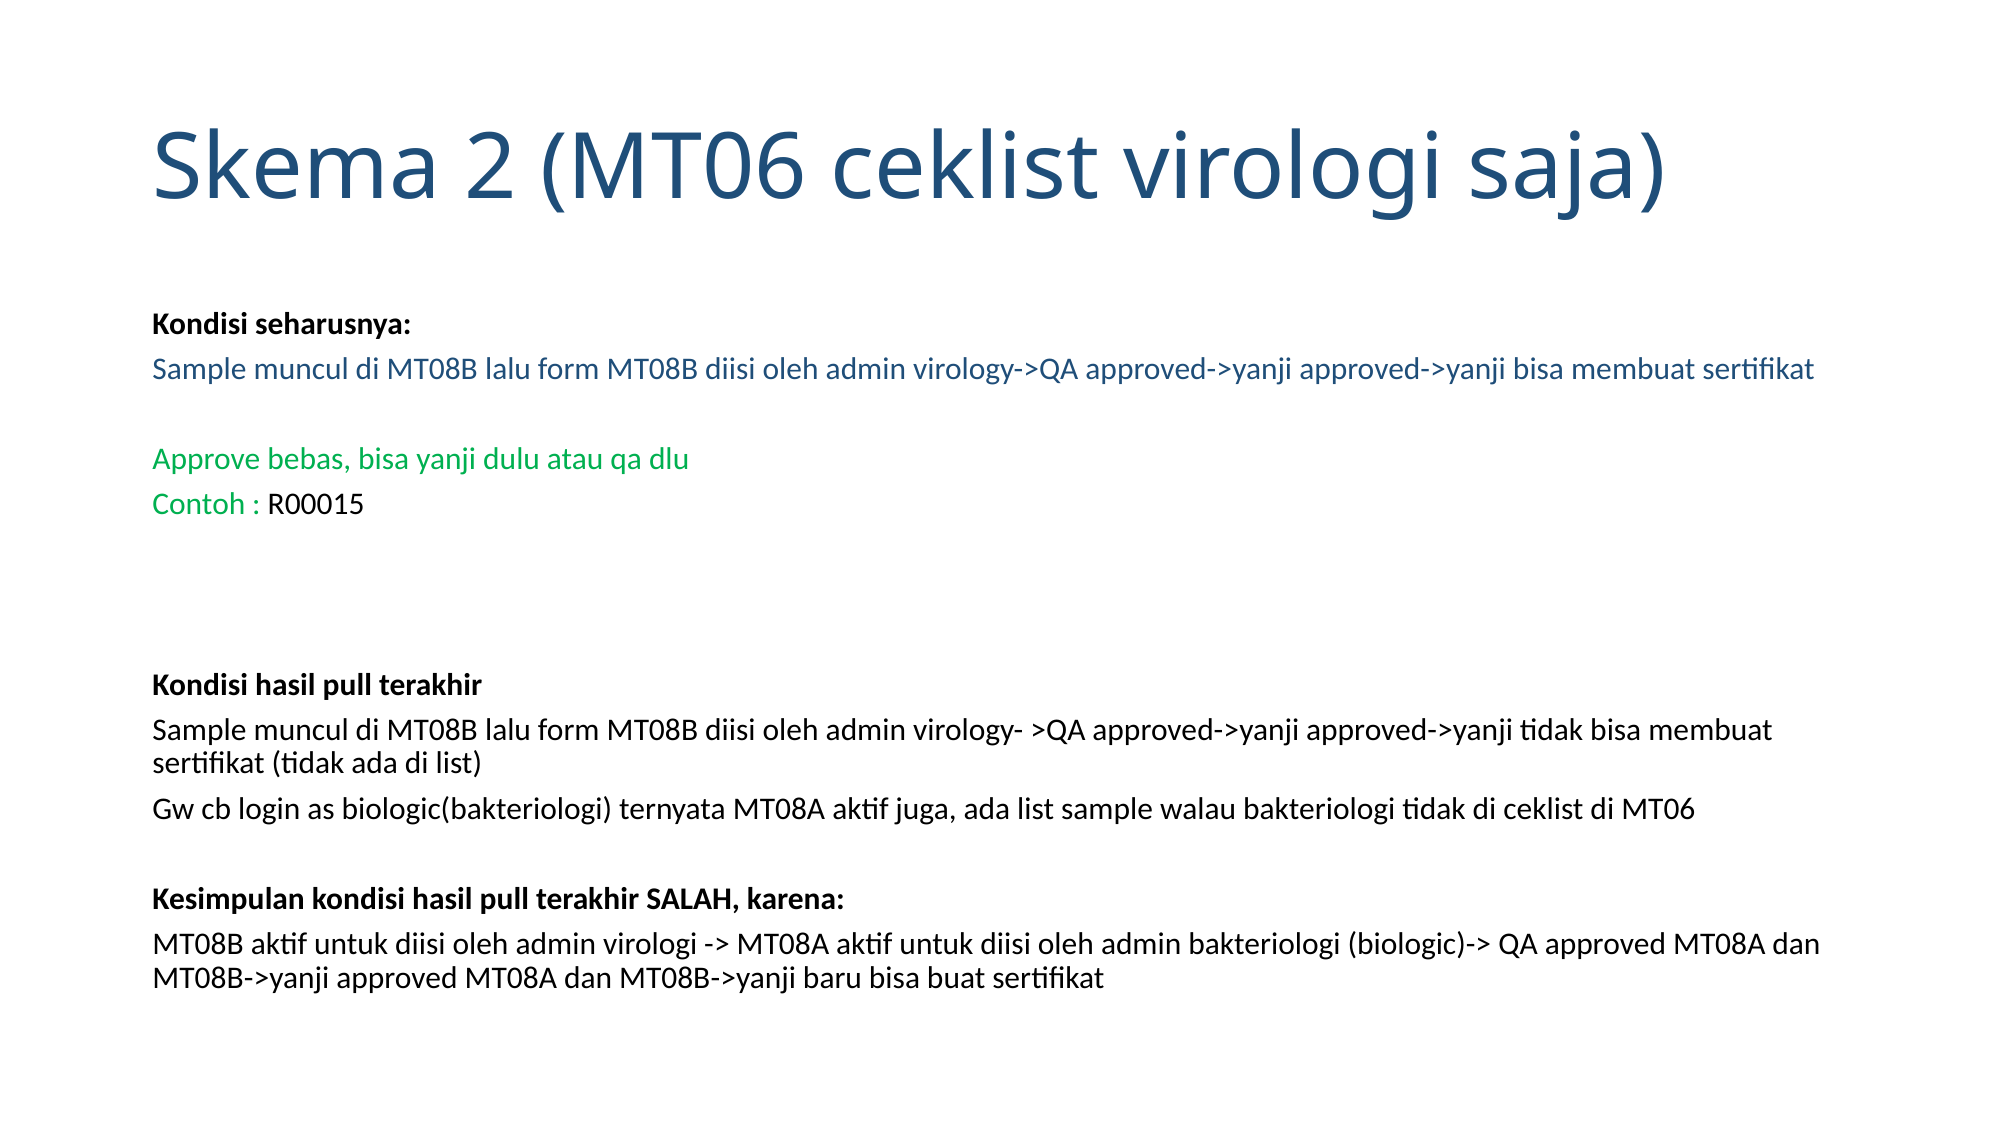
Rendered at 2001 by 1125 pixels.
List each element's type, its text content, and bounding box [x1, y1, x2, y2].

title Skema 2 (MT06 ceklist virologi saja) [137, 59, 1863, 278]
list Kondisi seharusnya: Sample muncul di MT08B lalu form MT08B diisi oleh admin virology->QA approved->yanji approved->yanji bisa membuat sertifikat Approve bebas, bisa yanji dulu atau qa dlu Contoh : R00015 Kondisi hasil pull terakhir Sample muncul di MT08B lalu form MT08B diisi oleh admin virology- >QA approved->yanji approved->yanji tidak bisa membuat sertifikat (tidak ada di list) Gw cb login as biologic(bakteriologi) ternyata MT08A aktif juga, ada list sample walau bakteriologi tidak di ceklist di MT06 Kesimpulan kondisi hasil pull terakhir SALAH, karena: MT08B aktif untuk diisi oleh admin virologi -> MT08A aktif untuk diisi oleh admin bakteriologi (biologic)-> QA approved MT08A dan MT08B->yanji approved MT08A dan MT08B->yanji baru bisa buat sertifikat [137, 299, 1863, 1014]
